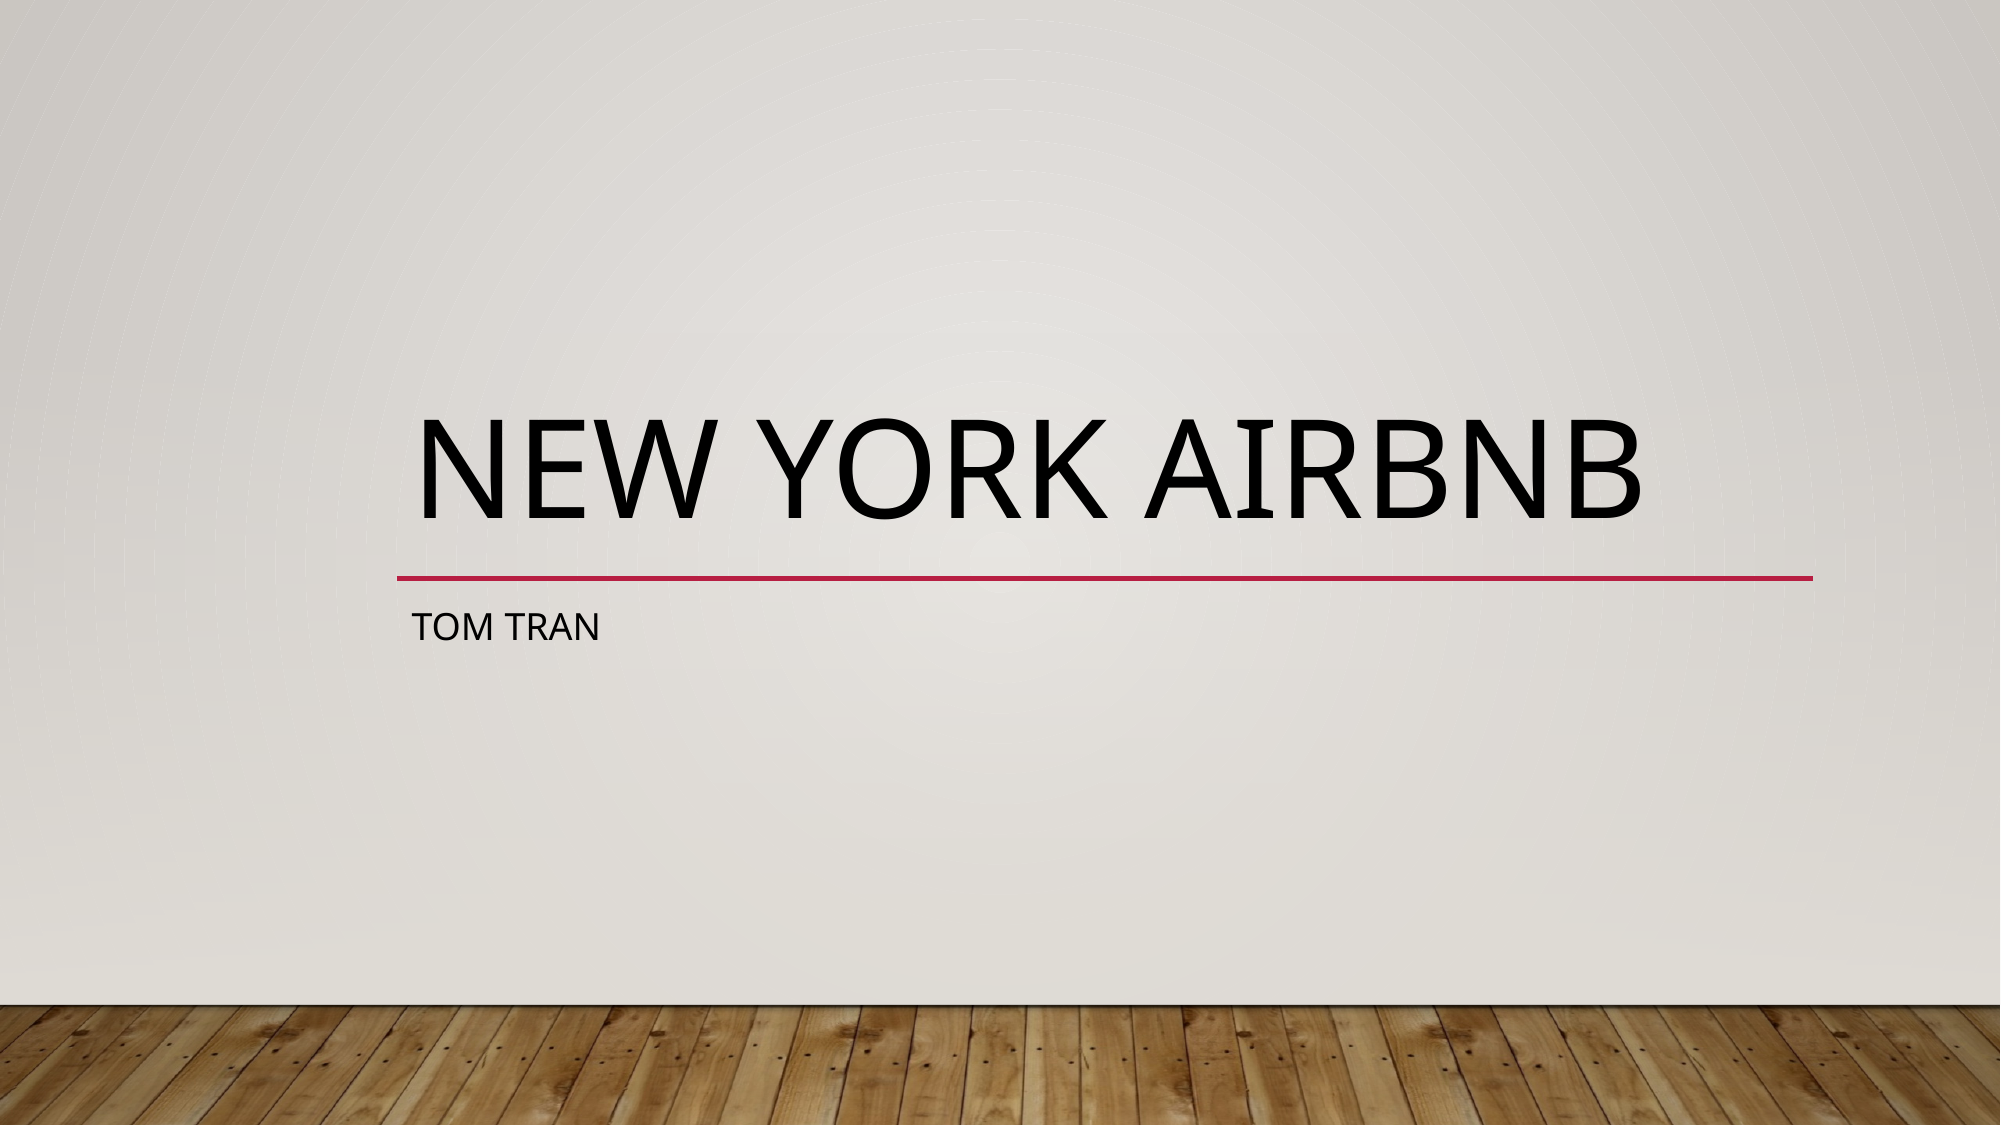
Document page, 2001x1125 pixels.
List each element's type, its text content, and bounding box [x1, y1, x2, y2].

subtitle Tom Tran [396, 579, 1814, 740]
picture [0, 1005, 2000, 1125]
title New York Airbnb [396, 131, 1814, 549]
